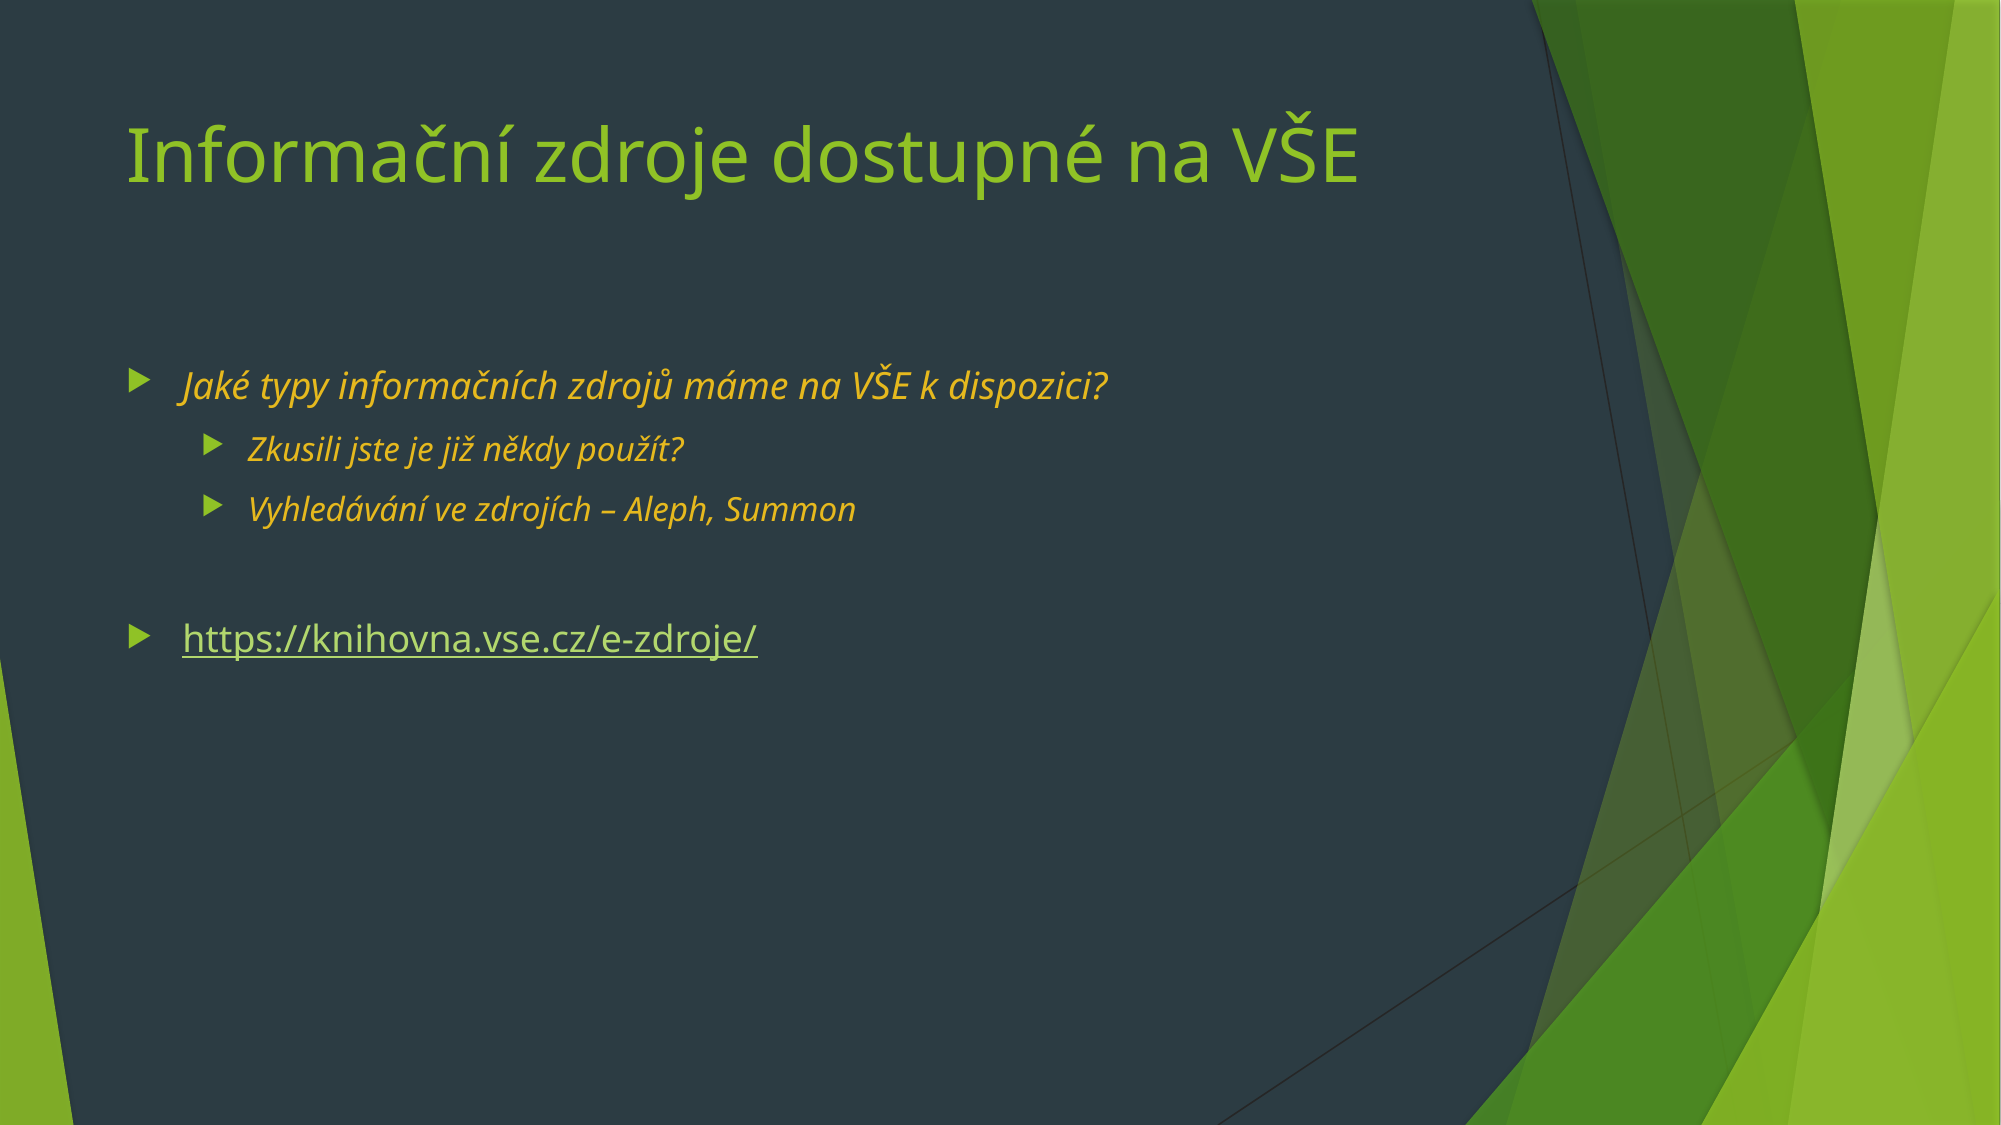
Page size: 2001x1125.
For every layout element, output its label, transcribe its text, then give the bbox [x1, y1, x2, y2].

list Jaké typy informačních zdrojů máme na VŠE k dispozici? Zkusili jste je již někdy použít? Vyhledávání ve zdrojích – Aleph, Summon https://knihovna.vse.cz/e-zdroje/ [111, 354, 1522, 992]
title Informační zdroje dostupné na VŠE [111, 99, 1522, 317]
